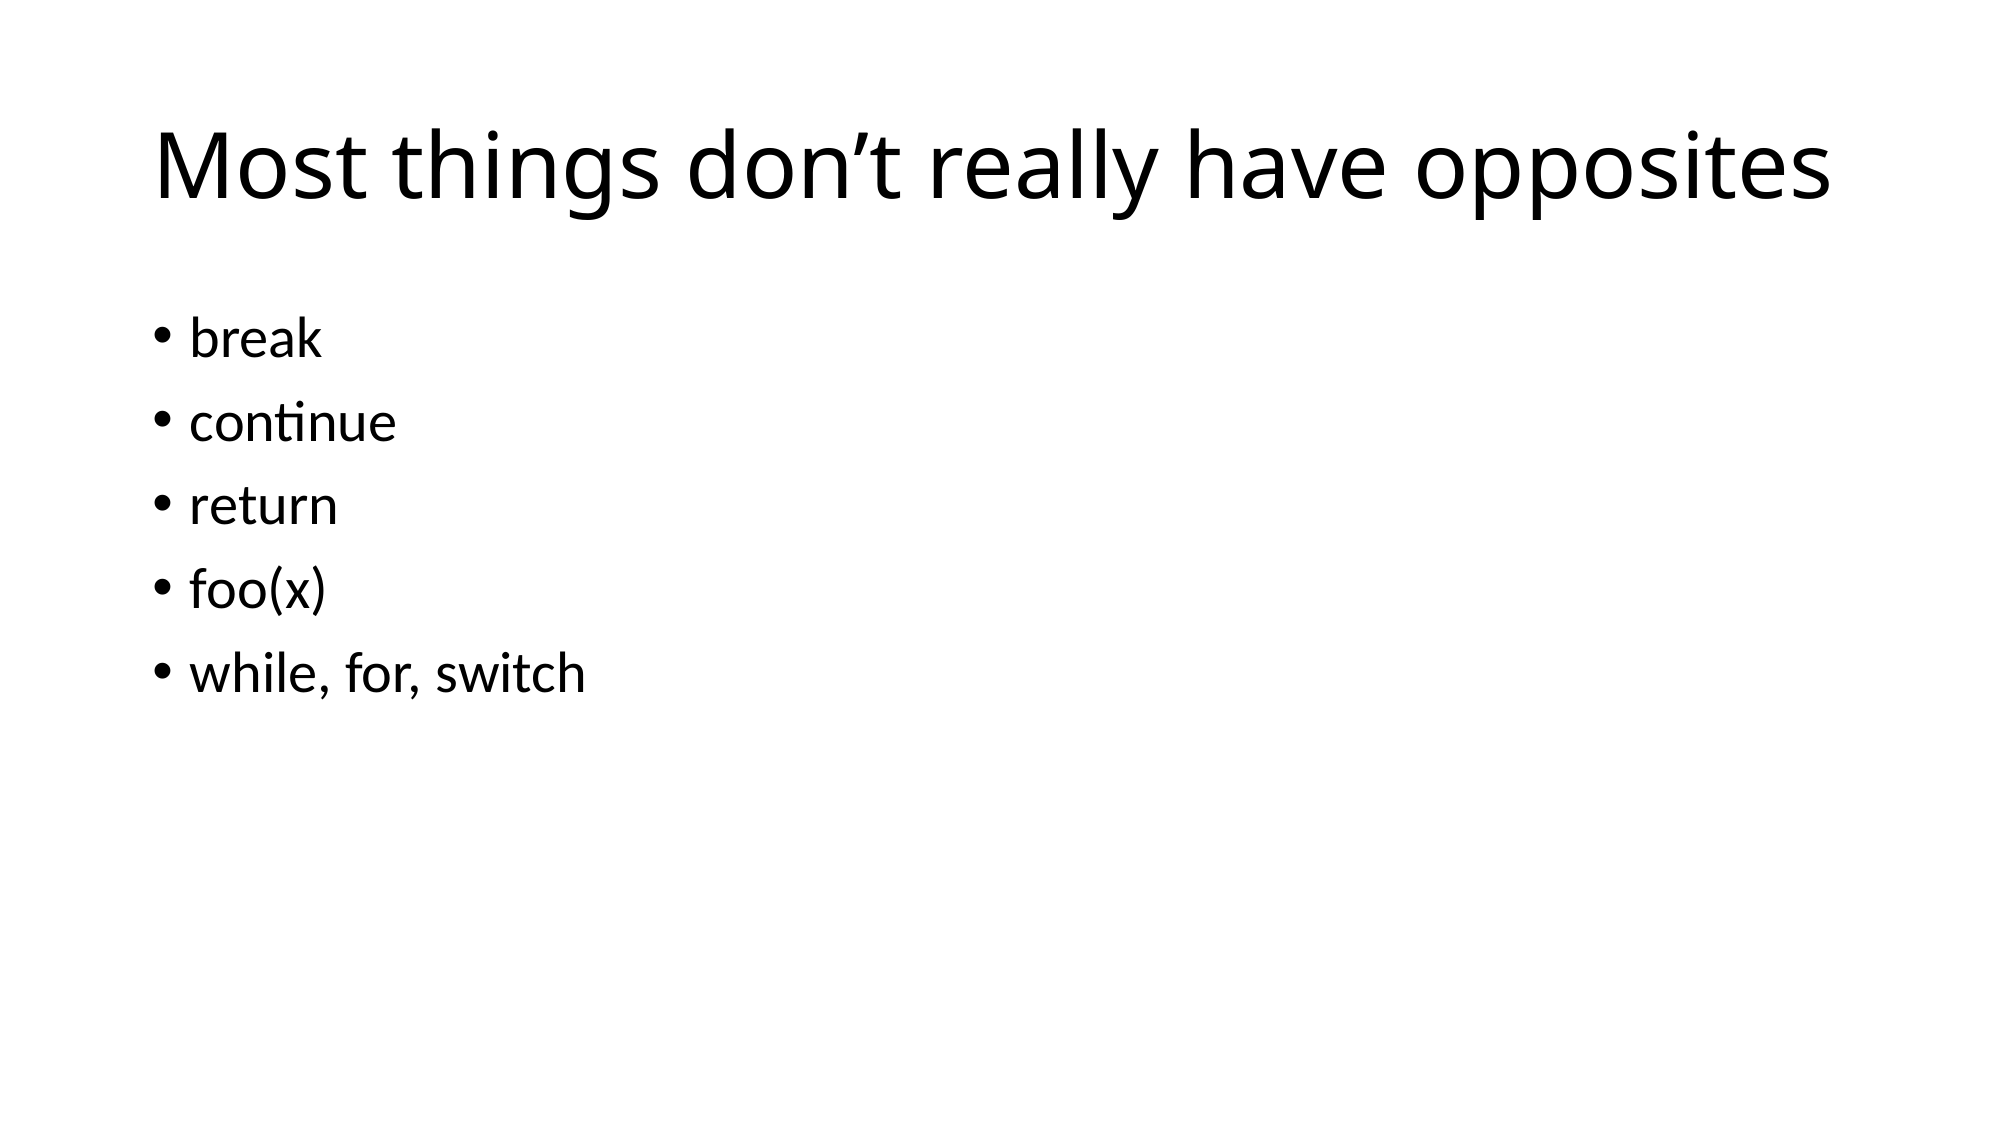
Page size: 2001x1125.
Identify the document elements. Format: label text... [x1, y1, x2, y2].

list break continue return foo(x) while, for, switch [137, 299, 1863, 1014]
title Most things don’t really have opposites [137, 59, 1863, 278]
